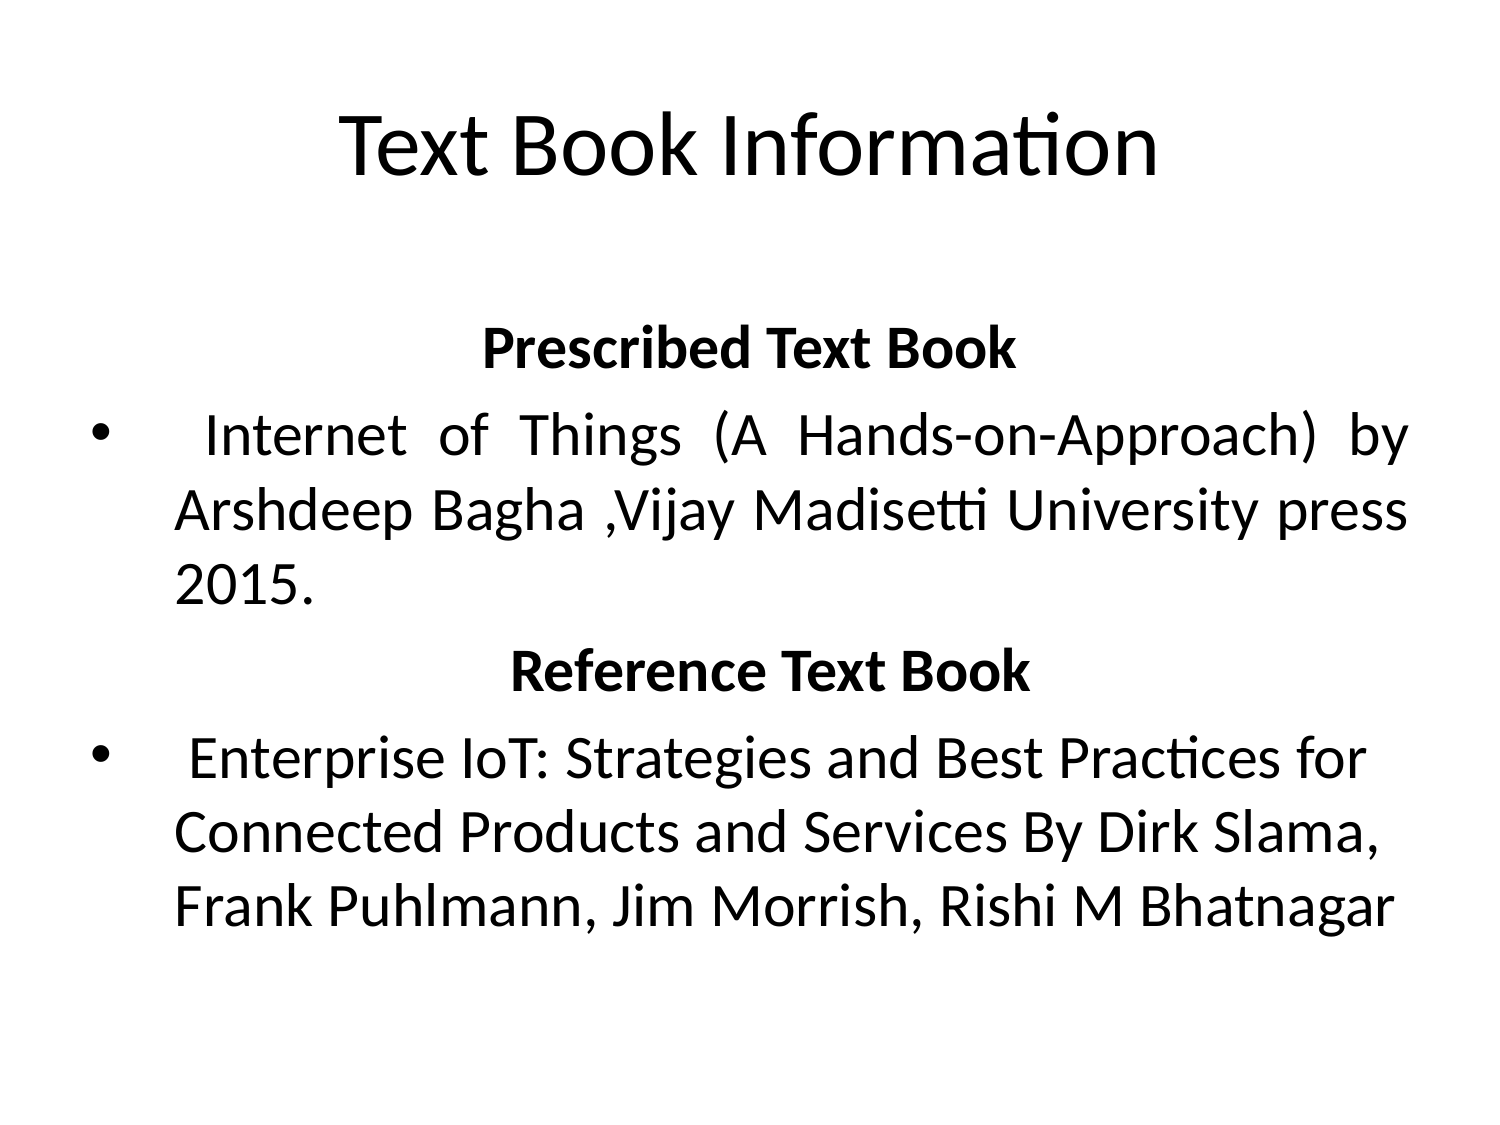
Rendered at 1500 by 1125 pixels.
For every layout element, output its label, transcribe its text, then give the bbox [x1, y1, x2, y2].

title Text Book Information [75, 45, 1425, 212]
list Prescribed Text Book Internet of Things (A Hands-on-Approach) by Arshdeep Bagha ,Vijay Madisetti University press 2015. Reference Text Book Enterprise IoT: Strategies and Best Practices for Connected Products and Services By Dirk Slama, Frank Puhlmann, Jim Morrish, Rishi M Bhatnagar [75, 212, 1425, 1005]
